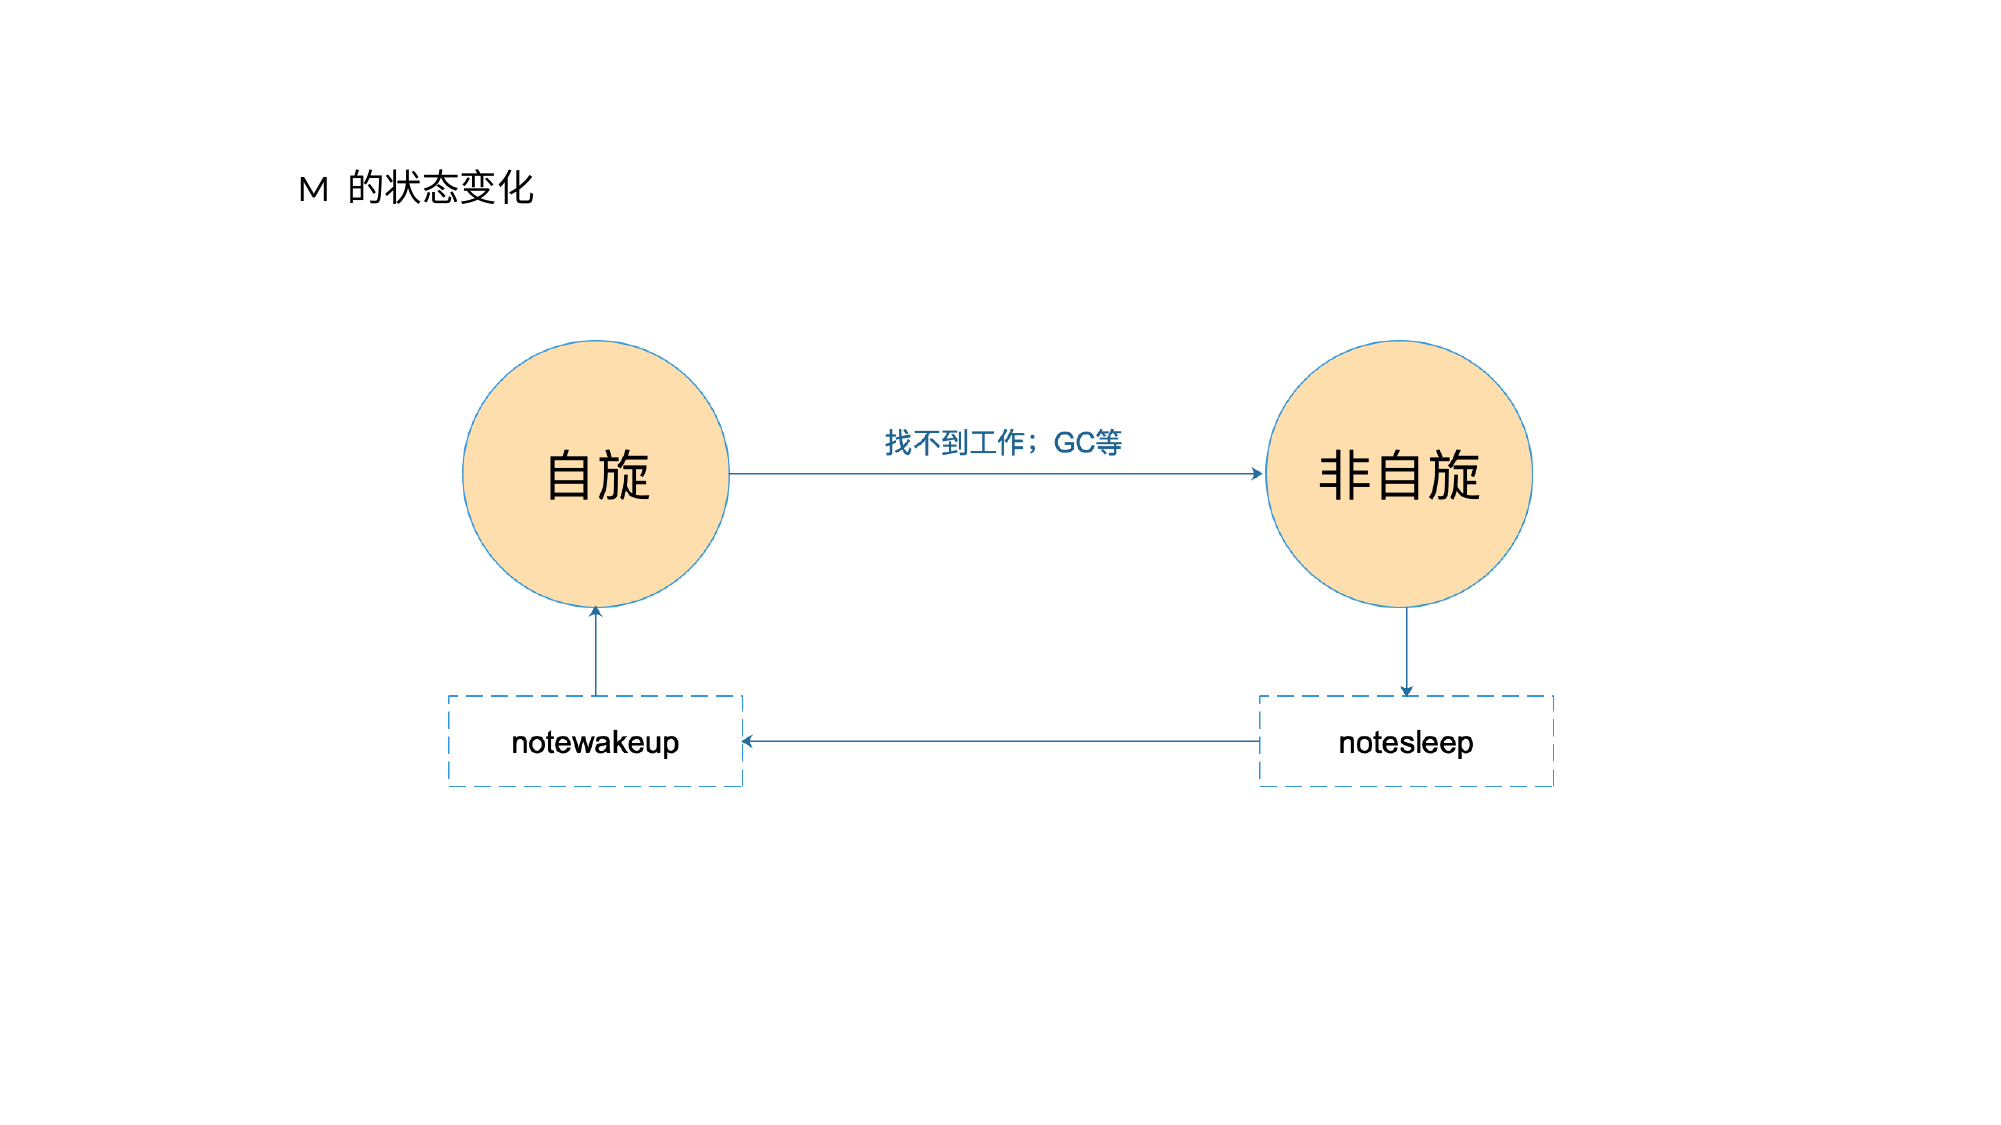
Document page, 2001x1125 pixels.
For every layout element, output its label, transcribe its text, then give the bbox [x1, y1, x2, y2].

text_box M 的状态变化 [283, 156, 550, 216]
picture [446, 338, 1554, 787]
